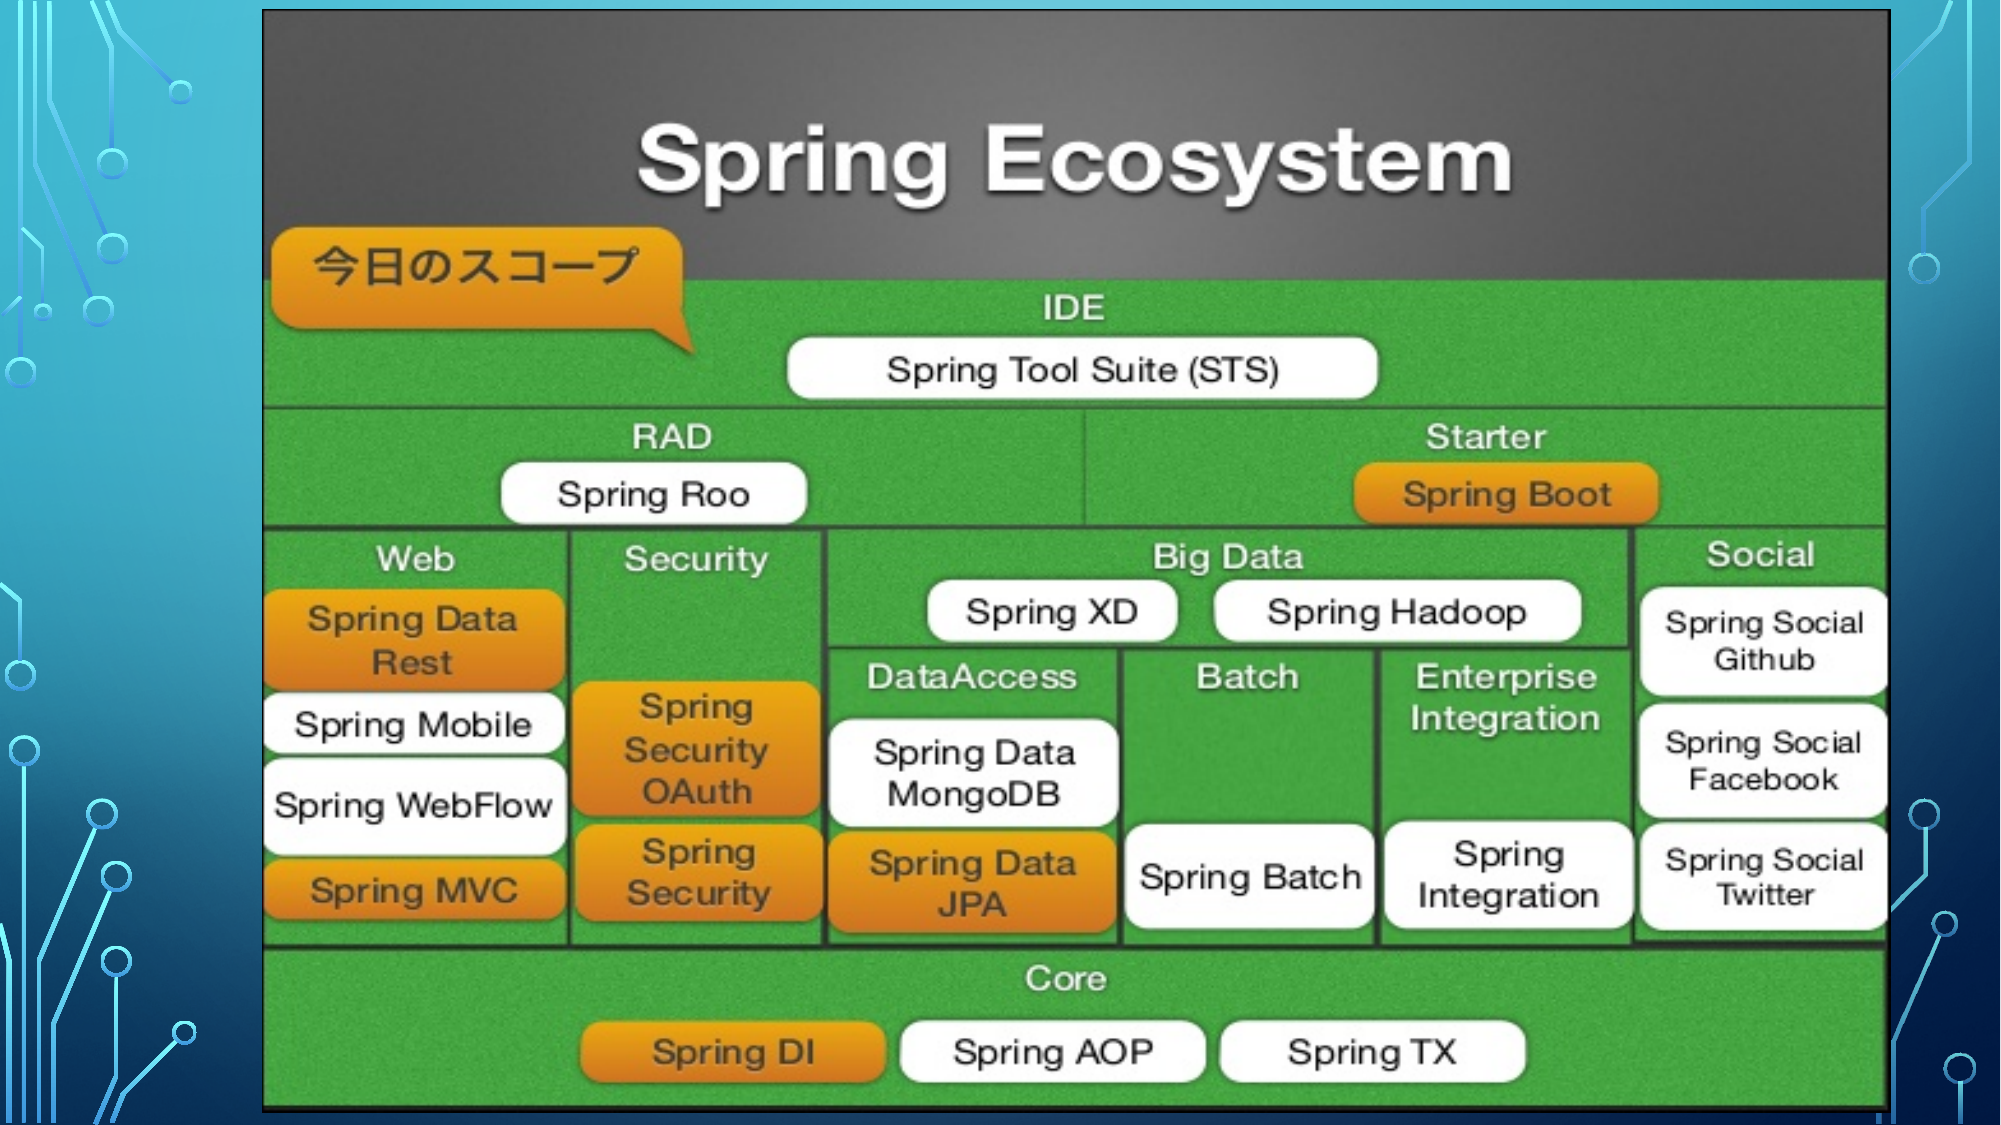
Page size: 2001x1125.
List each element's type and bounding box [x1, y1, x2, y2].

picture [262, 8, 1891, 1113]
